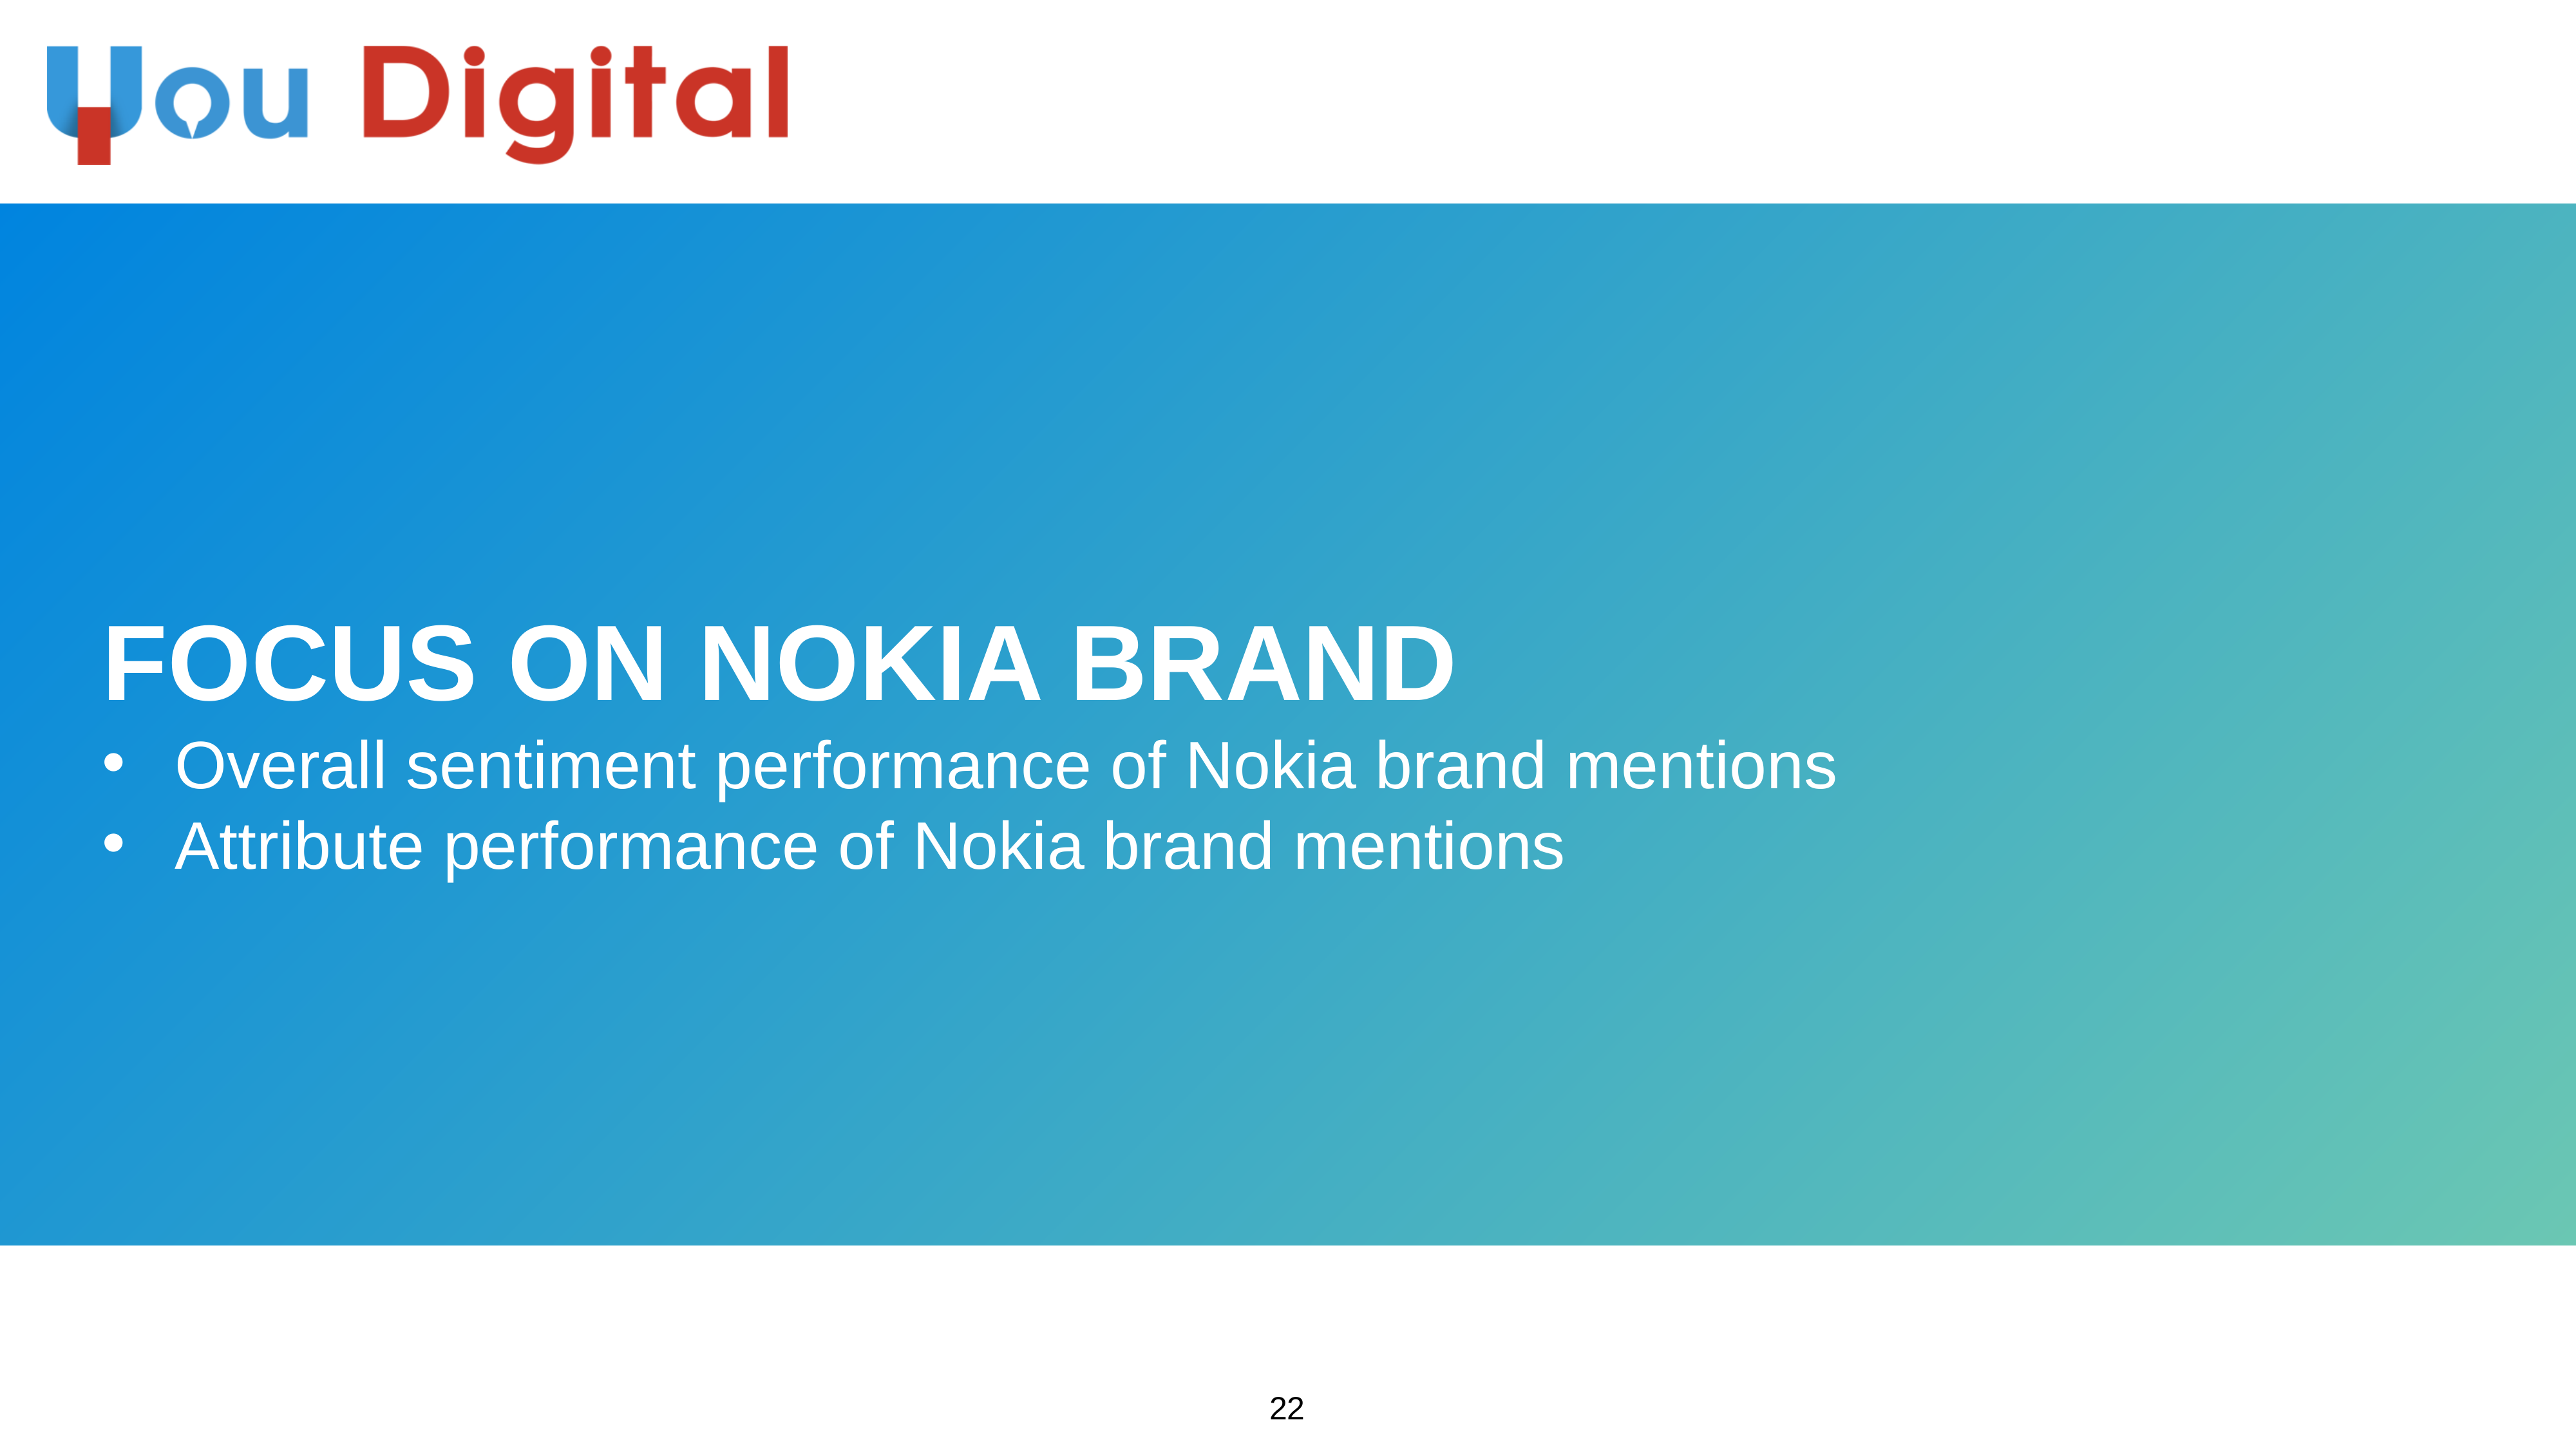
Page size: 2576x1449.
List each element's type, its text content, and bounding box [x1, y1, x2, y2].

picture [47, 46, 788, 165]
slide_number 22 [1262, 1381, 1313, 1432]
text_box [0, 204, 2576, 1245]
text_box FOCUS ON NOKIA BRAND Overall sentiment performance of Nokia brand mentions Attribute performance of Nokia brand mentions [92, 588, 2576, 887]
